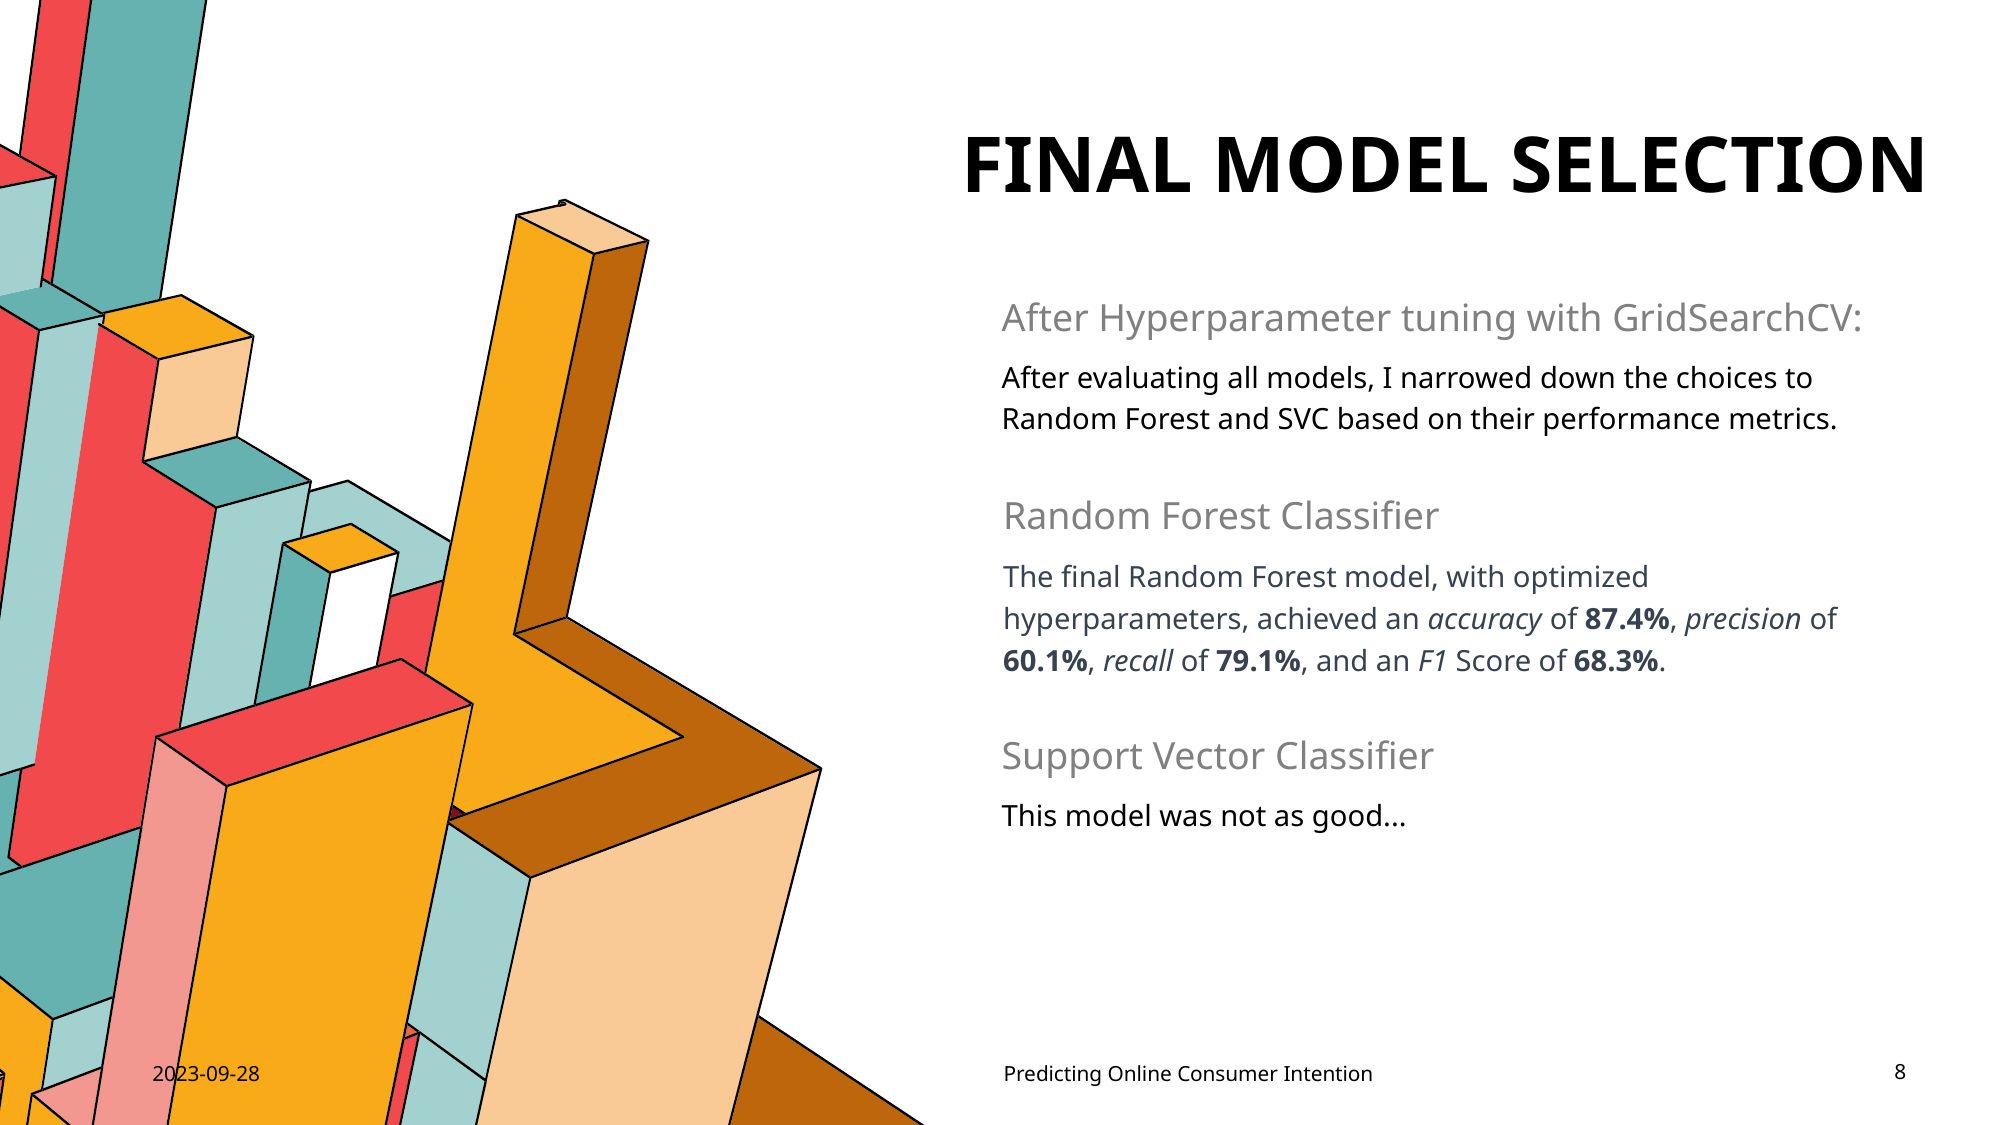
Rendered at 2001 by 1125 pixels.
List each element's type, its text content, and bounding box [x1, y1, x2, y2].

list The final Random Forest model, with optimized hyperparameters, achieved an accuracy of 87.4%, precision of 60.1%, recall of 79.1%, and an F1 Score of 68.3%. [988, 544, 1918, 605]
list Random Forest Classifier [988, 475, 1918, 536]
list Support Vector Classifier [986, 715, 1917, 776]
list This model was not as good... [986, 783, 1917, 844]
list After Hyperparameter tuning with GridSearchCV: [986, 277, 1917, 338]
title Final Model Selection [946, 58, 1960, 276]
slide_number 8 [1651, 1042, 1922, 1103]
footer Predicting Online Consumer Intention [988, 1042, 1484, 1103]
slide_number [137, 1042, 588, 1103]
list After evaluating all models, I narrowed down the choices to Random Forest and SVC based on their performance metrics. [986, 345, 1917, 450]
